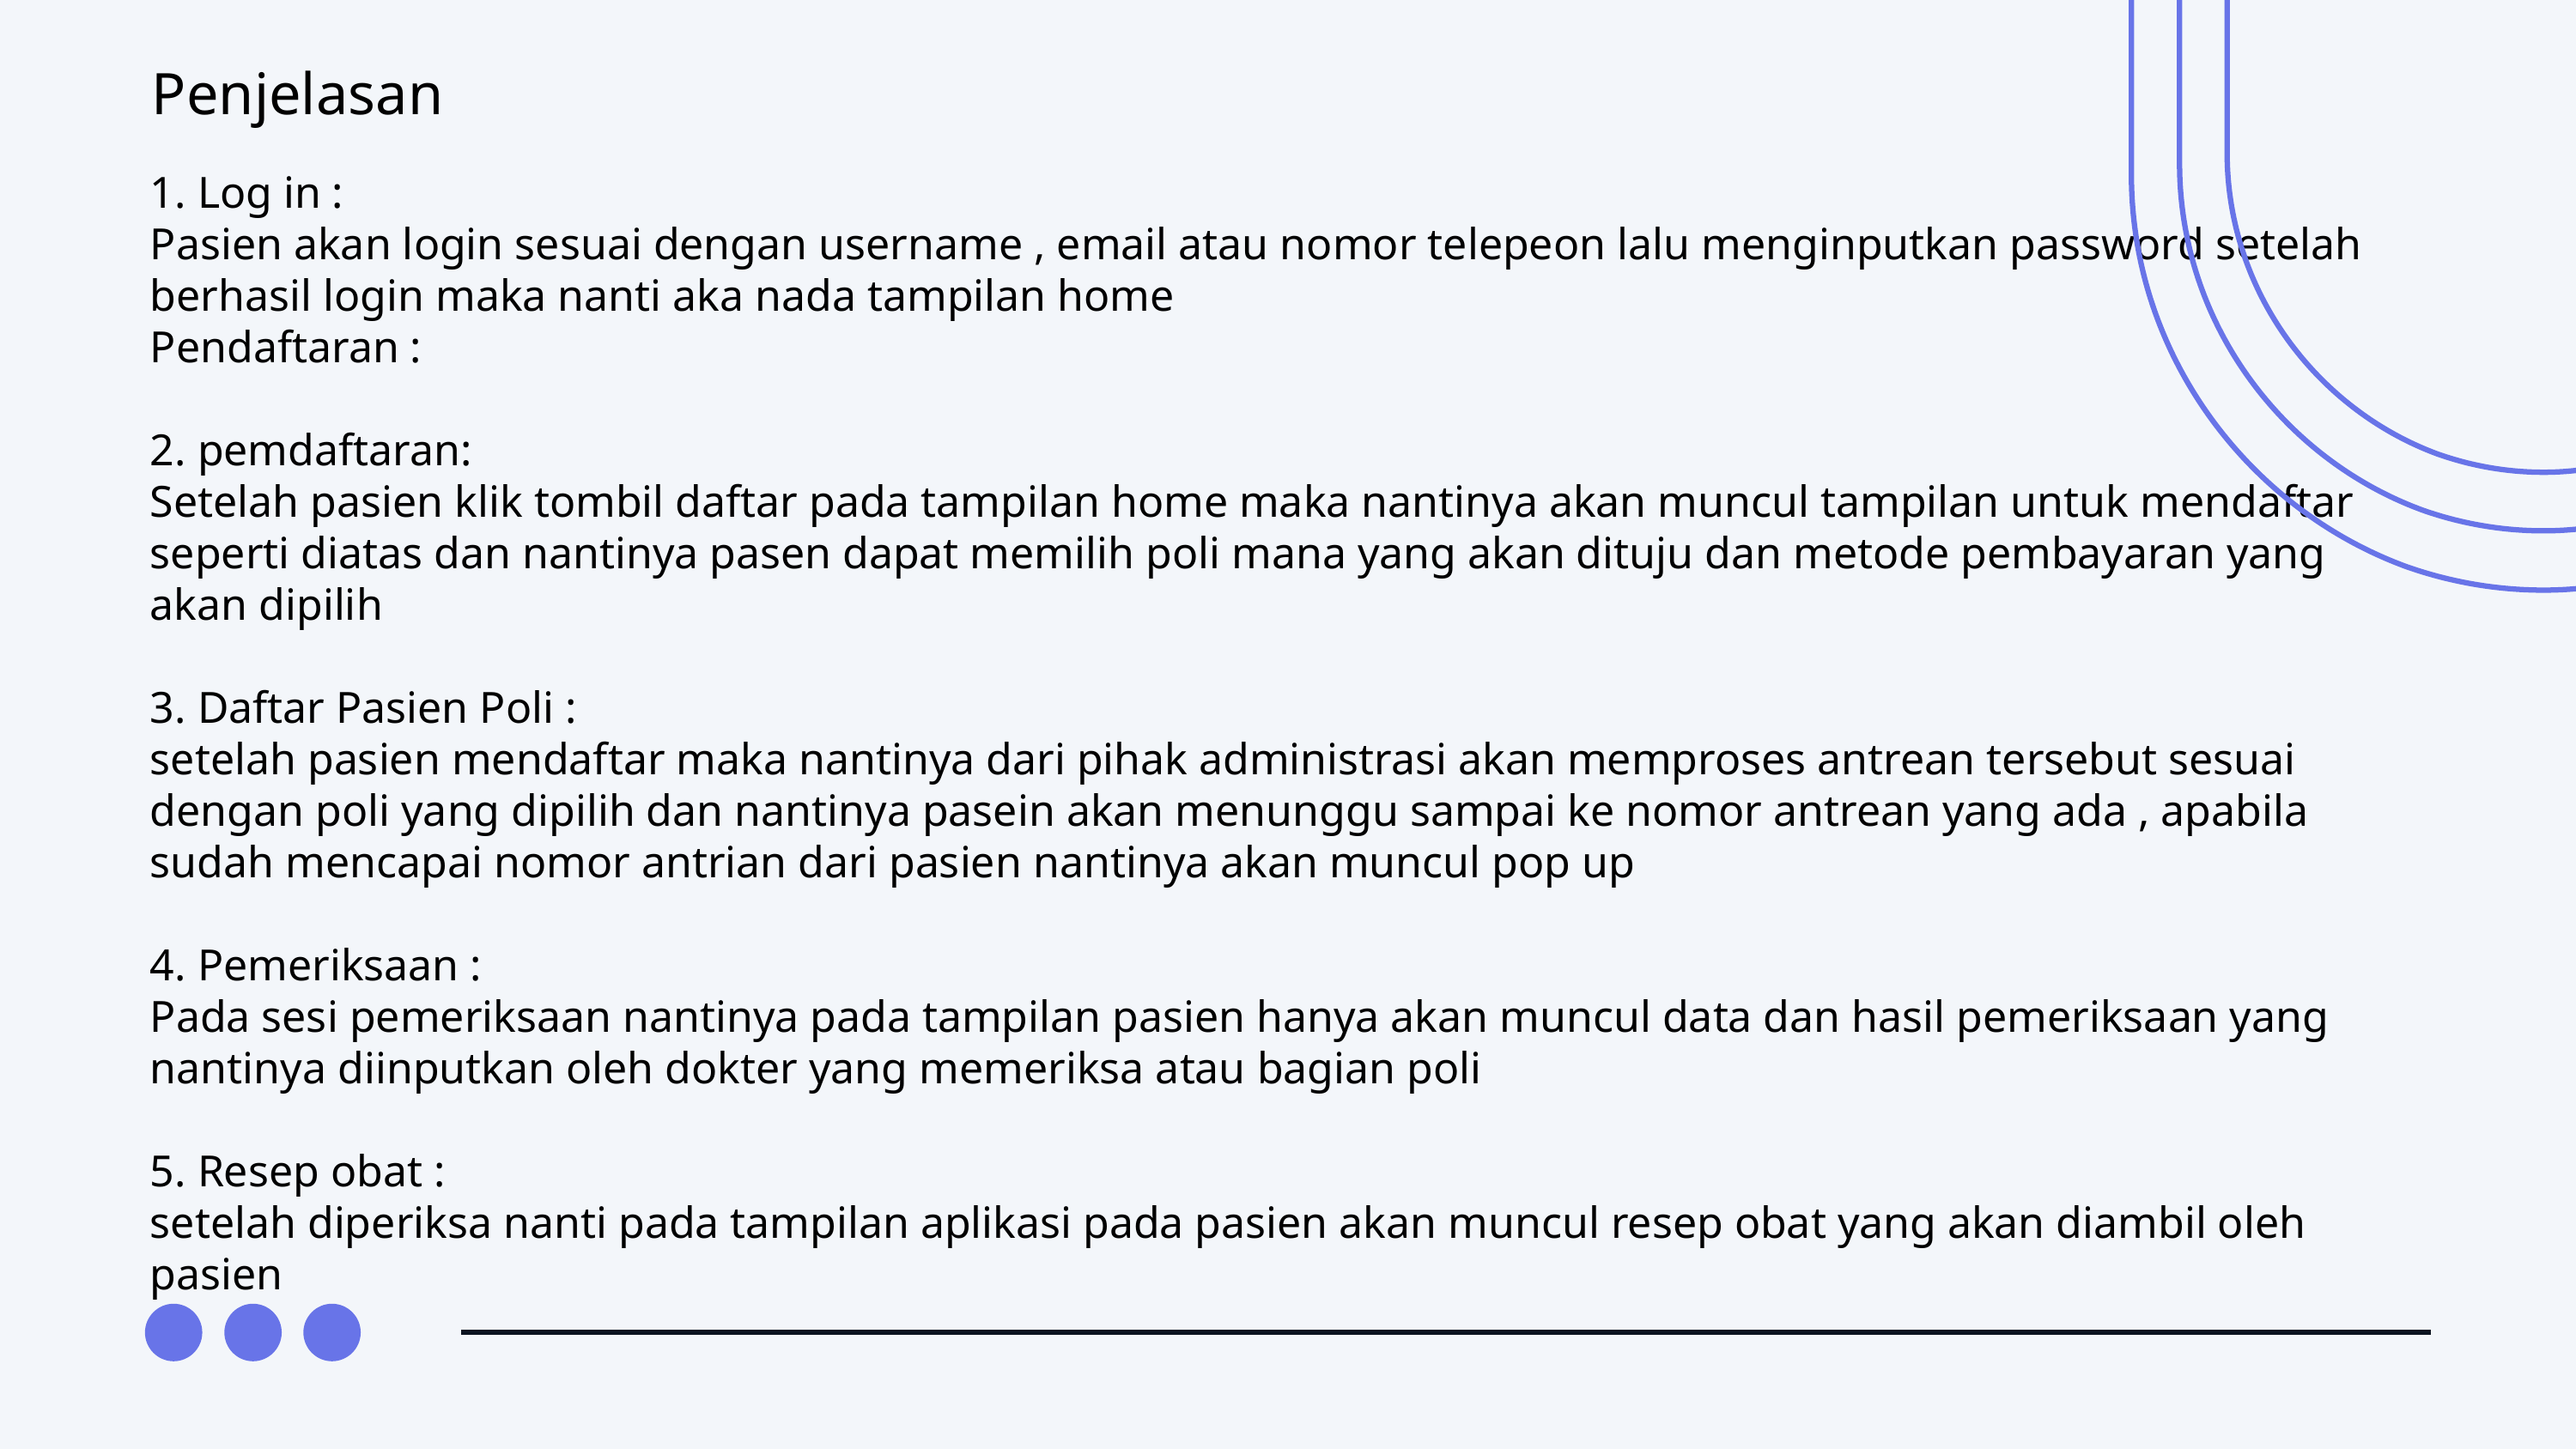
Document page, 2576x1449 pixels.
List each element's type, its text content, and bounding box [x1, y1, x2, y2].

text_box Penjelasan [139, 52, 464, 133]
text_box 1. Log in : Pasien akan login sesuai dengan username , email atau nomor telepeon lalu menginputkan password setelah berhasil login maka nanti aka nada tampilan home Pendaftaran : 2. pemdaftaran: Setelah pasien klik tombil daftar pada tampilan home maka nantinya akan muncul tampilan untuk mendaftar seperti diatas dan nantinya pasen dapat memilih poli mana yang akan dituju dan metode pembayaran yang akan dipilih 3. Daftar Pasien Poli : setelah pasien mendaftar maka nantinya dari pihak administrasi akan memproses antrean tersebut sesuai dengan poli yang dipilih dan nantinya pasein akan menunggu sampai ke nomor antrean yang ada , apabila sudah mencapai nomor antrian dari pasien nantinya akan muncul pop up 4. Pemeriksaan : Pada sesi pemeriksaan nantinya pada tampilan pasien hanya akan muncul data dan hasil pemeriksaan yang nantinya diinputkan oleh dokter yang memeriksa atau bagian poli 5. Resep obat : setelah diperiksa nanti pada tampilan aplikasi pada pasien akan muncul resep obat yang akan diambil oleh pasien [149, 165, 2379, 1350]
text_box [2130, 0, 2576, 591]
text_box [144, 1303, 203, 1362]
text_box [224, 1303, 283, 1362]
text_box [303, 1303, 361, 1362]
